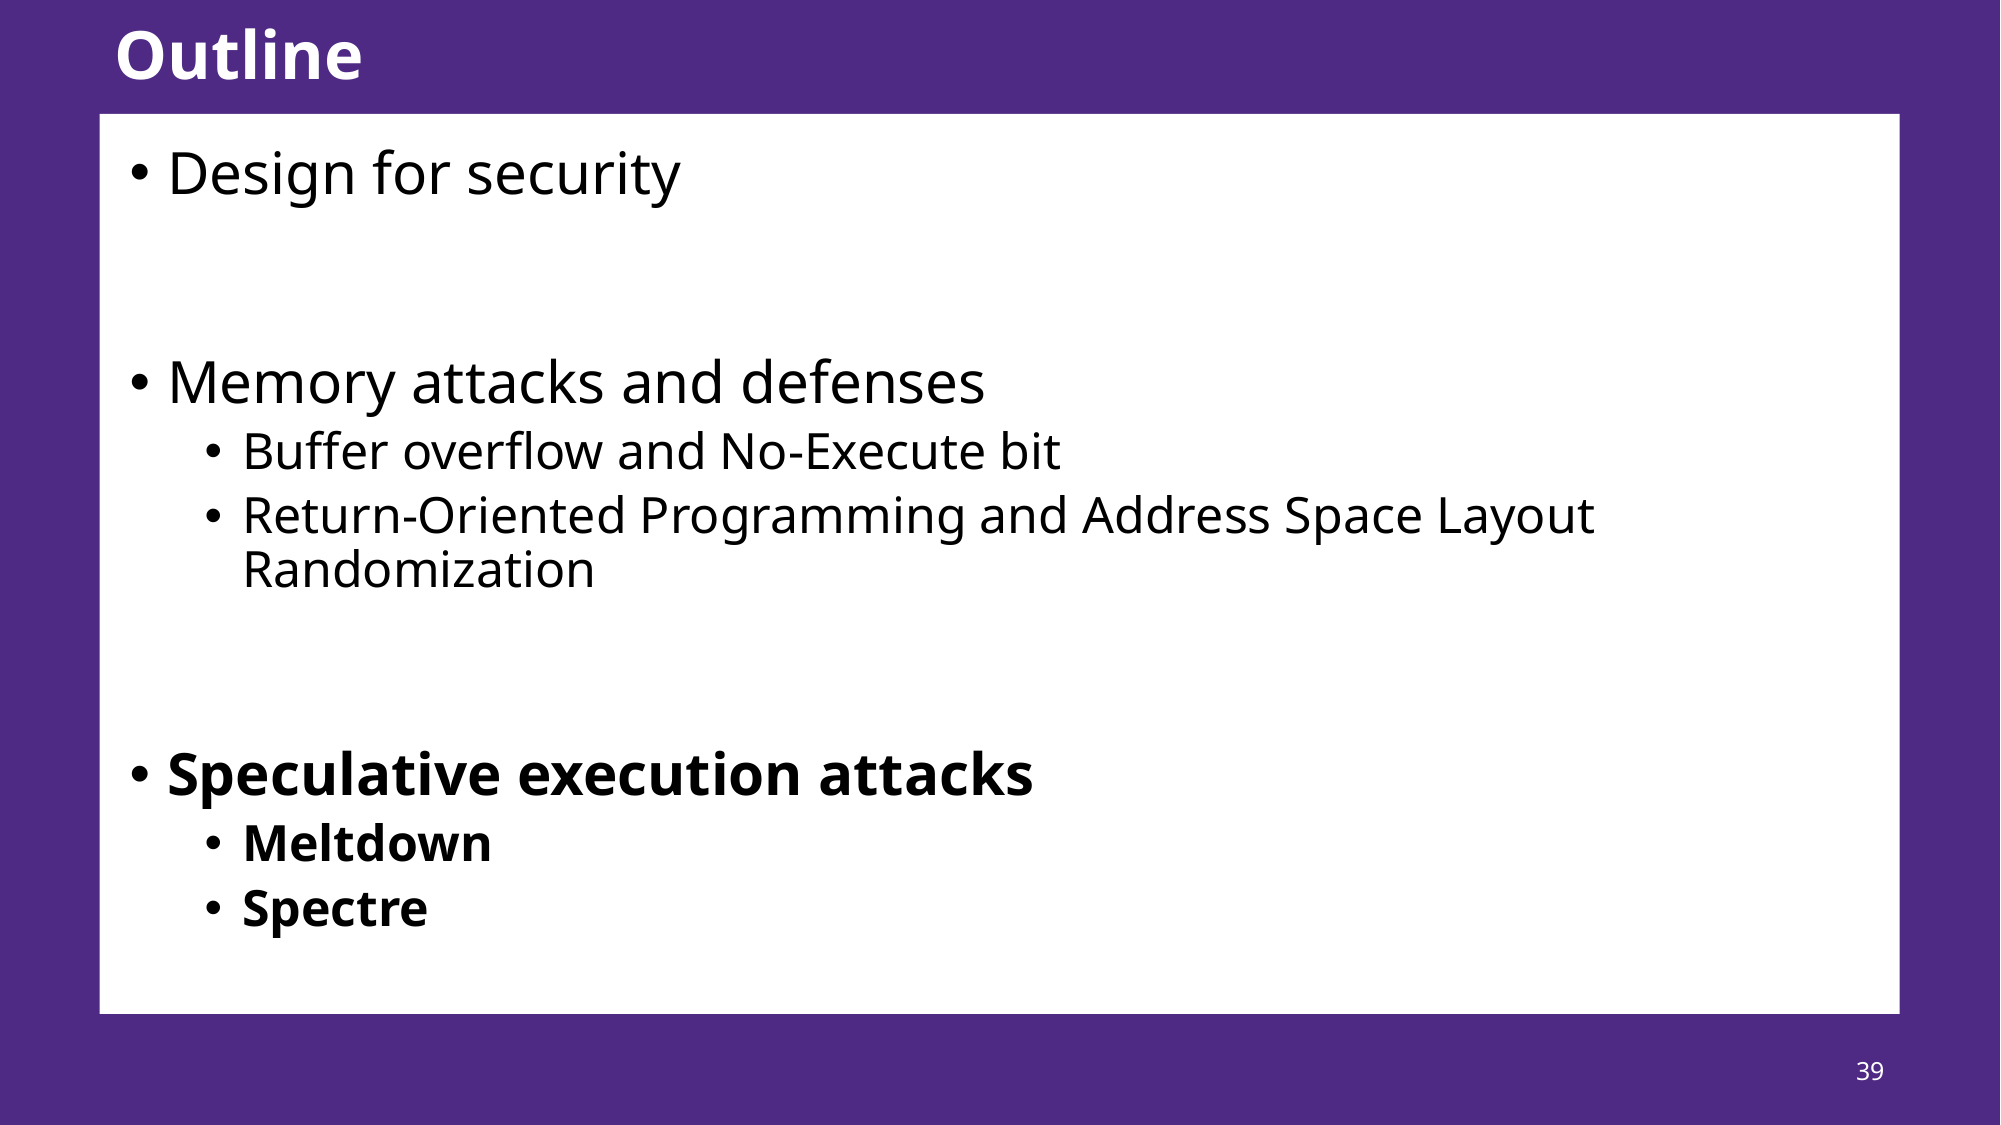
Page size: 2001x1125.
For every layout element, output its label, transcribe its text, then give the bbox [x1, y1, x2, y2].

list Design for security Memory attacks and defenses Buffer overflow and No-Execute bit Return-Oriented Programming and Address Space Layout Randomization Speculative execution attacks Meltdown Spectre [99, 114, 1900, 1014]
slide_number 39 [1749, 1042, 1900, 1103]
title Outline [99, 1, 1900, 114]
